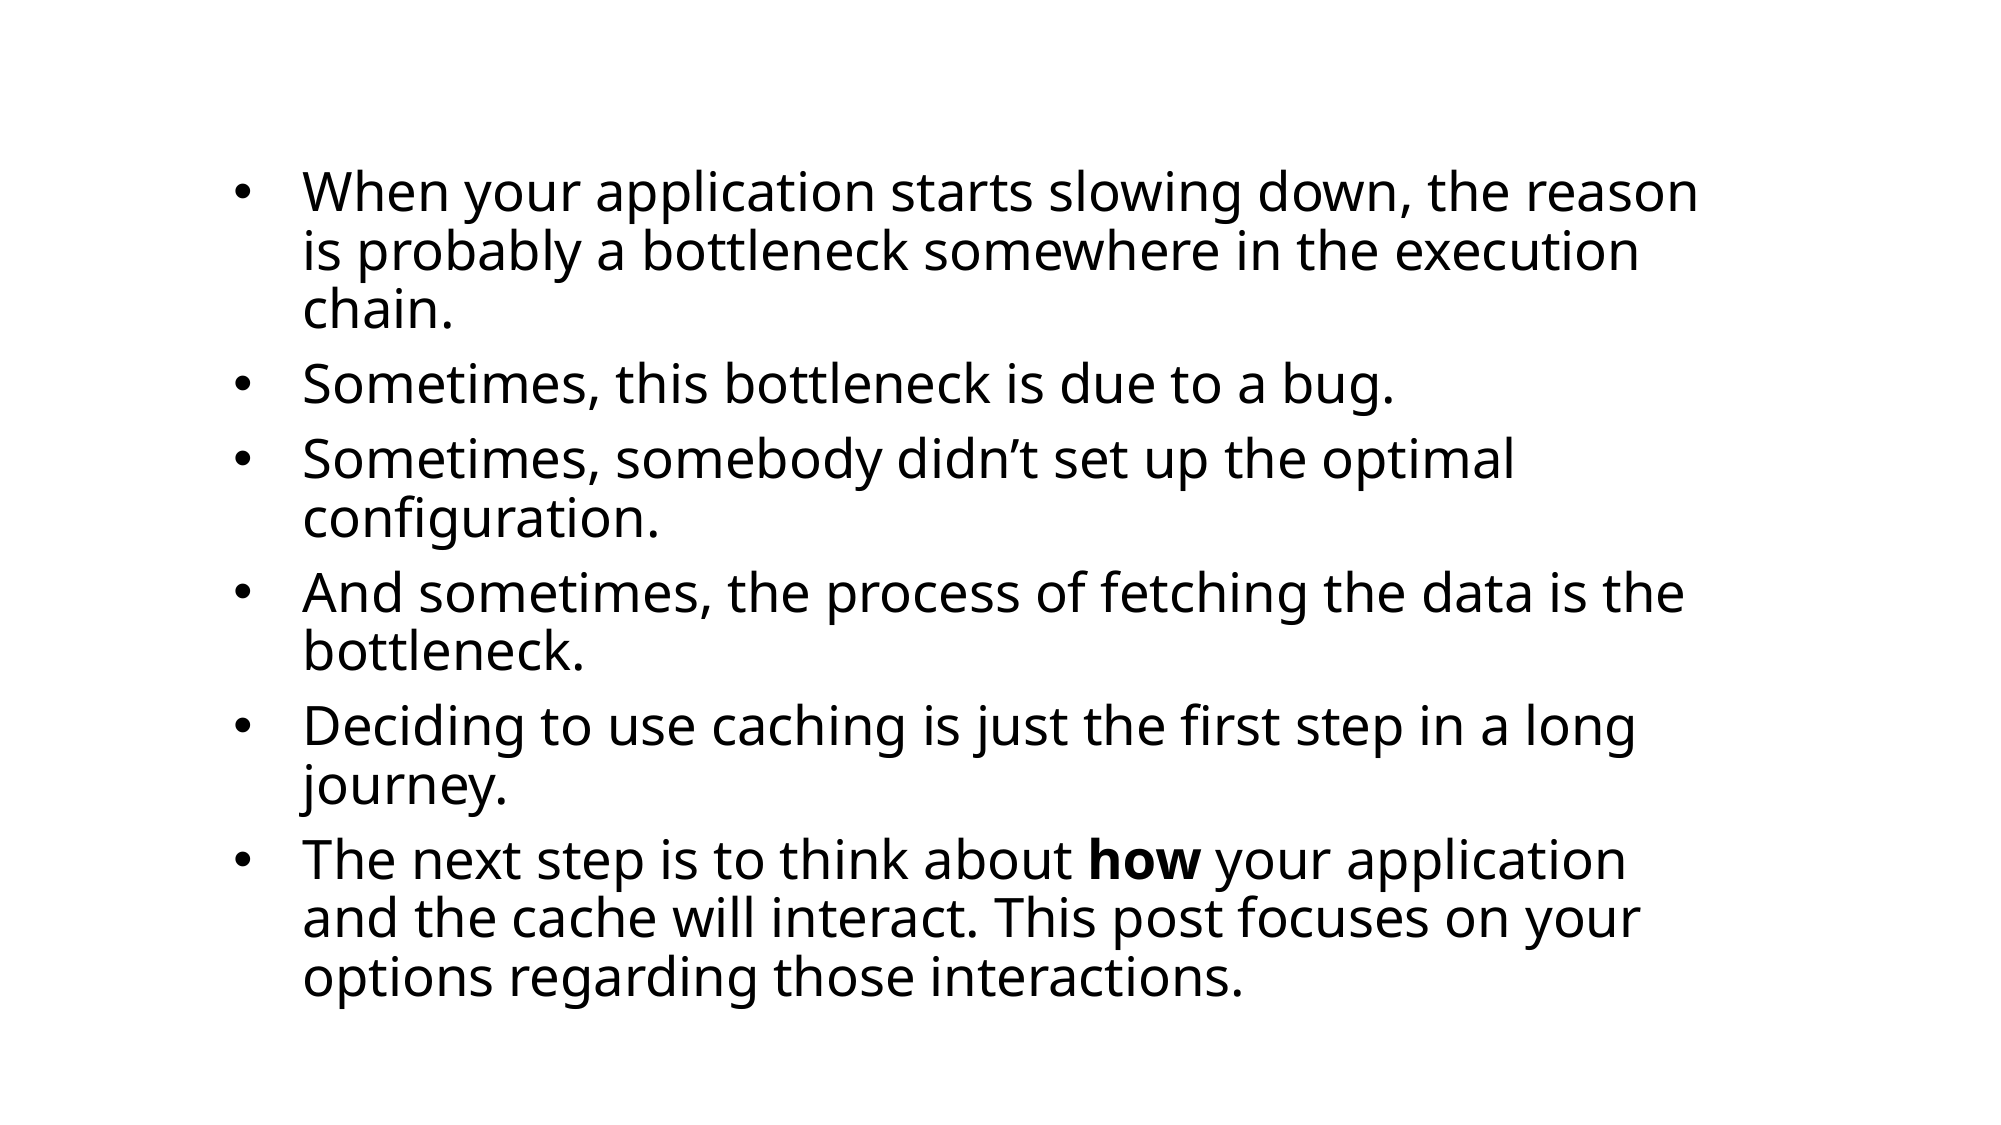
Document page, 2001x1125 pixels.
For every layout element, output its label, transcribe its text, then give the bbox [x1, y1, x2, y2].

subtitle When your application starts slowing down, the reason is probably a bottleneck somewhere in the execution chain. Sometimes, this bottleneck is due to a bug. Sometimes, somebody didn’t set up the optimal configuration. And sometimes, the process of fetching the data is the bottleneck. Deciding to use caching is just the first step in a long journey. The next step is to think about how your application and the cache will interact. This post focuses on your options regarding those interactions. [218, 157, 1719, 1024]
